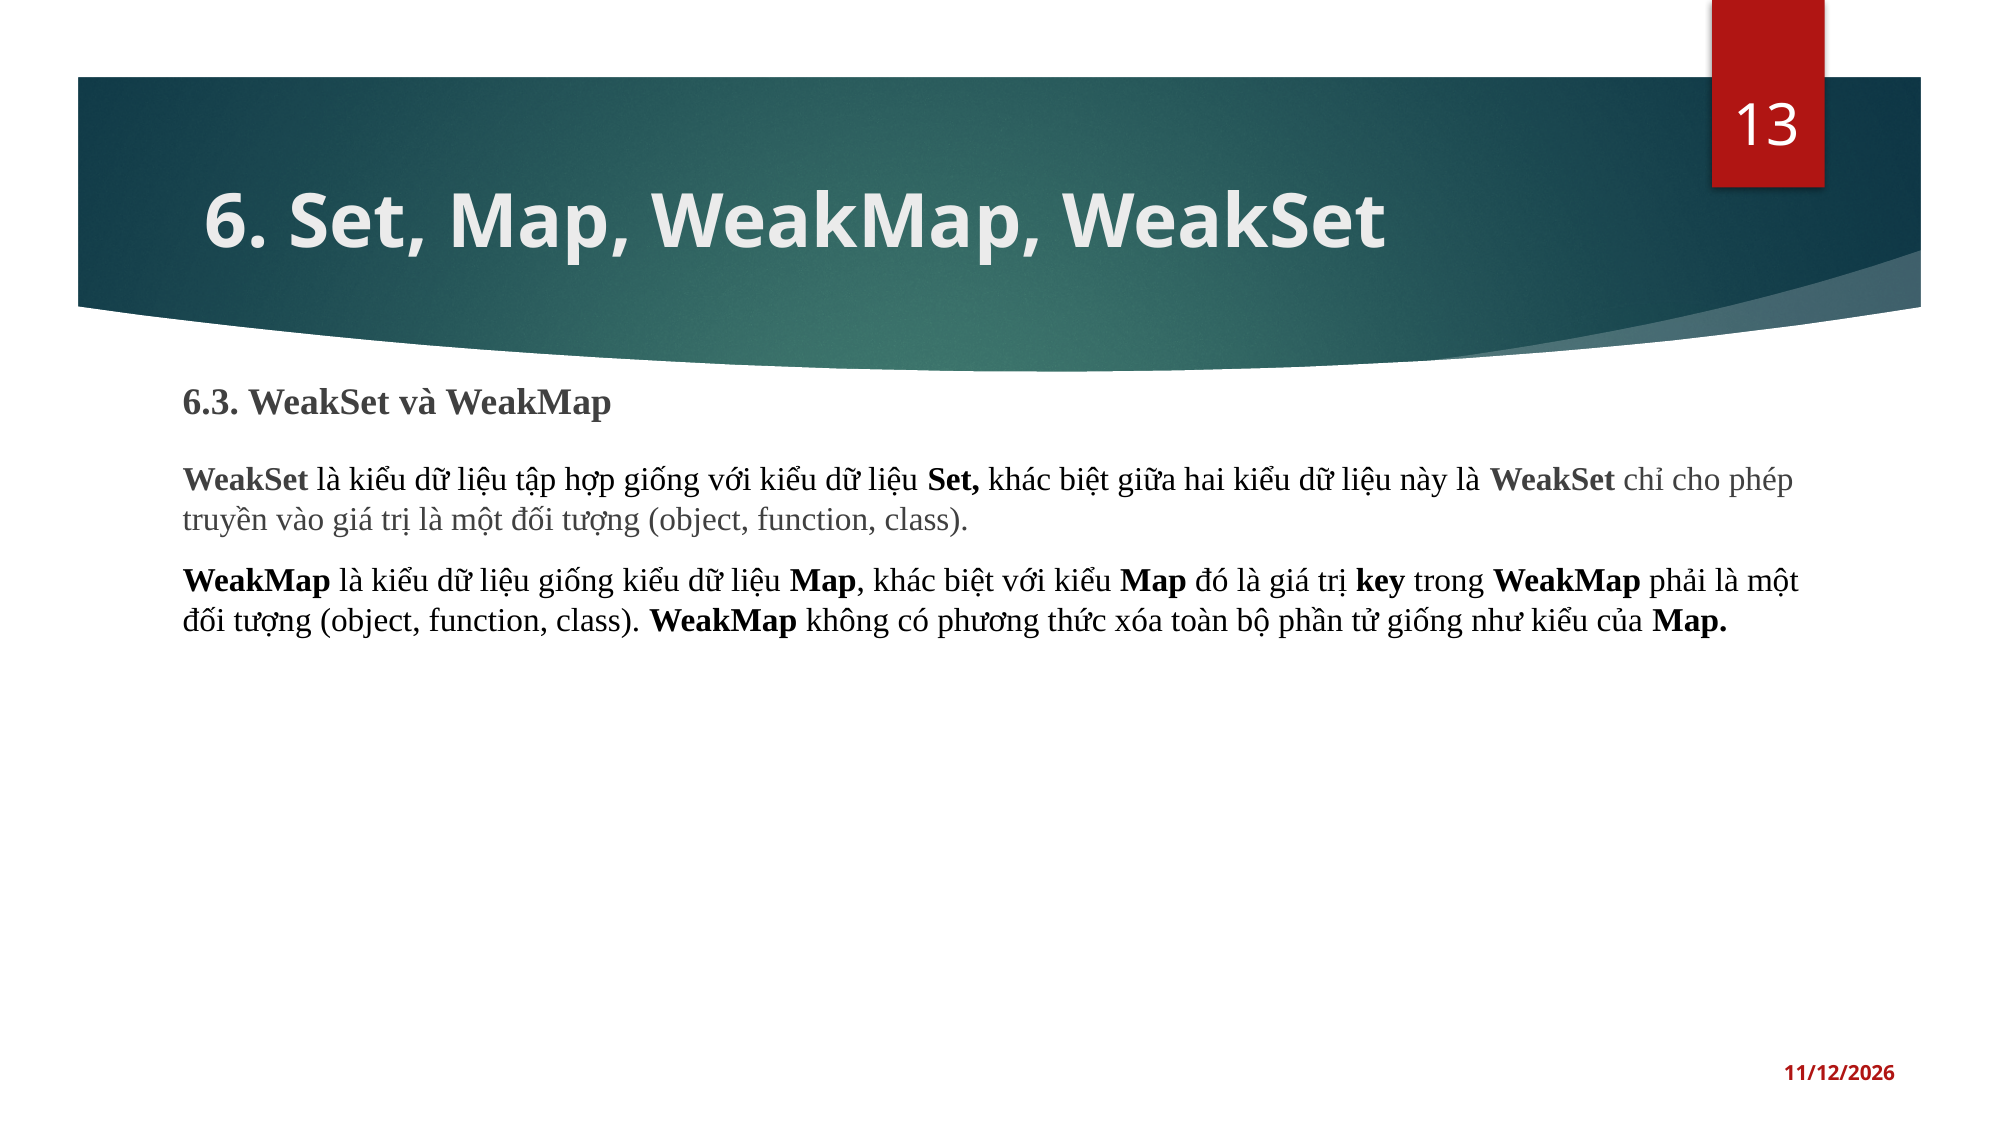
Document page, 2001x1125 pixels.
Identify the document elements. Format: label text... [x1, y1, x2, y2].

title 6. Set, Map, WeakMap, WeakSet [189, 159, 1638, 276]
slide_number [1747, 1048, 1910, 1099]
list 6.3. WeakSet và WeakMap [167, 369, 1923, 436]
text_box WeakSet là kiểu dữ liệu tập hợp giống với kiểu dữ liệu Set, khác biệt giữa hai kiểu dữ liệu này là WeakSet chỉ cho phép truyền vào giá trị là một đối tượng (object, function, class). WeakMap là kiểu dữ liệu giống kiểu dữ liệu Map, khác biệt với kiểu Map đó là giá trị key trong WeakMap phải là một đối tượng (object, function, class). WeakMap không có phương thức xóa toàn bộ phần tử giống như kiểu của Map. [167, 450, 1859, 667]
slide_number 13 [1698, 48, 1836, 175]
